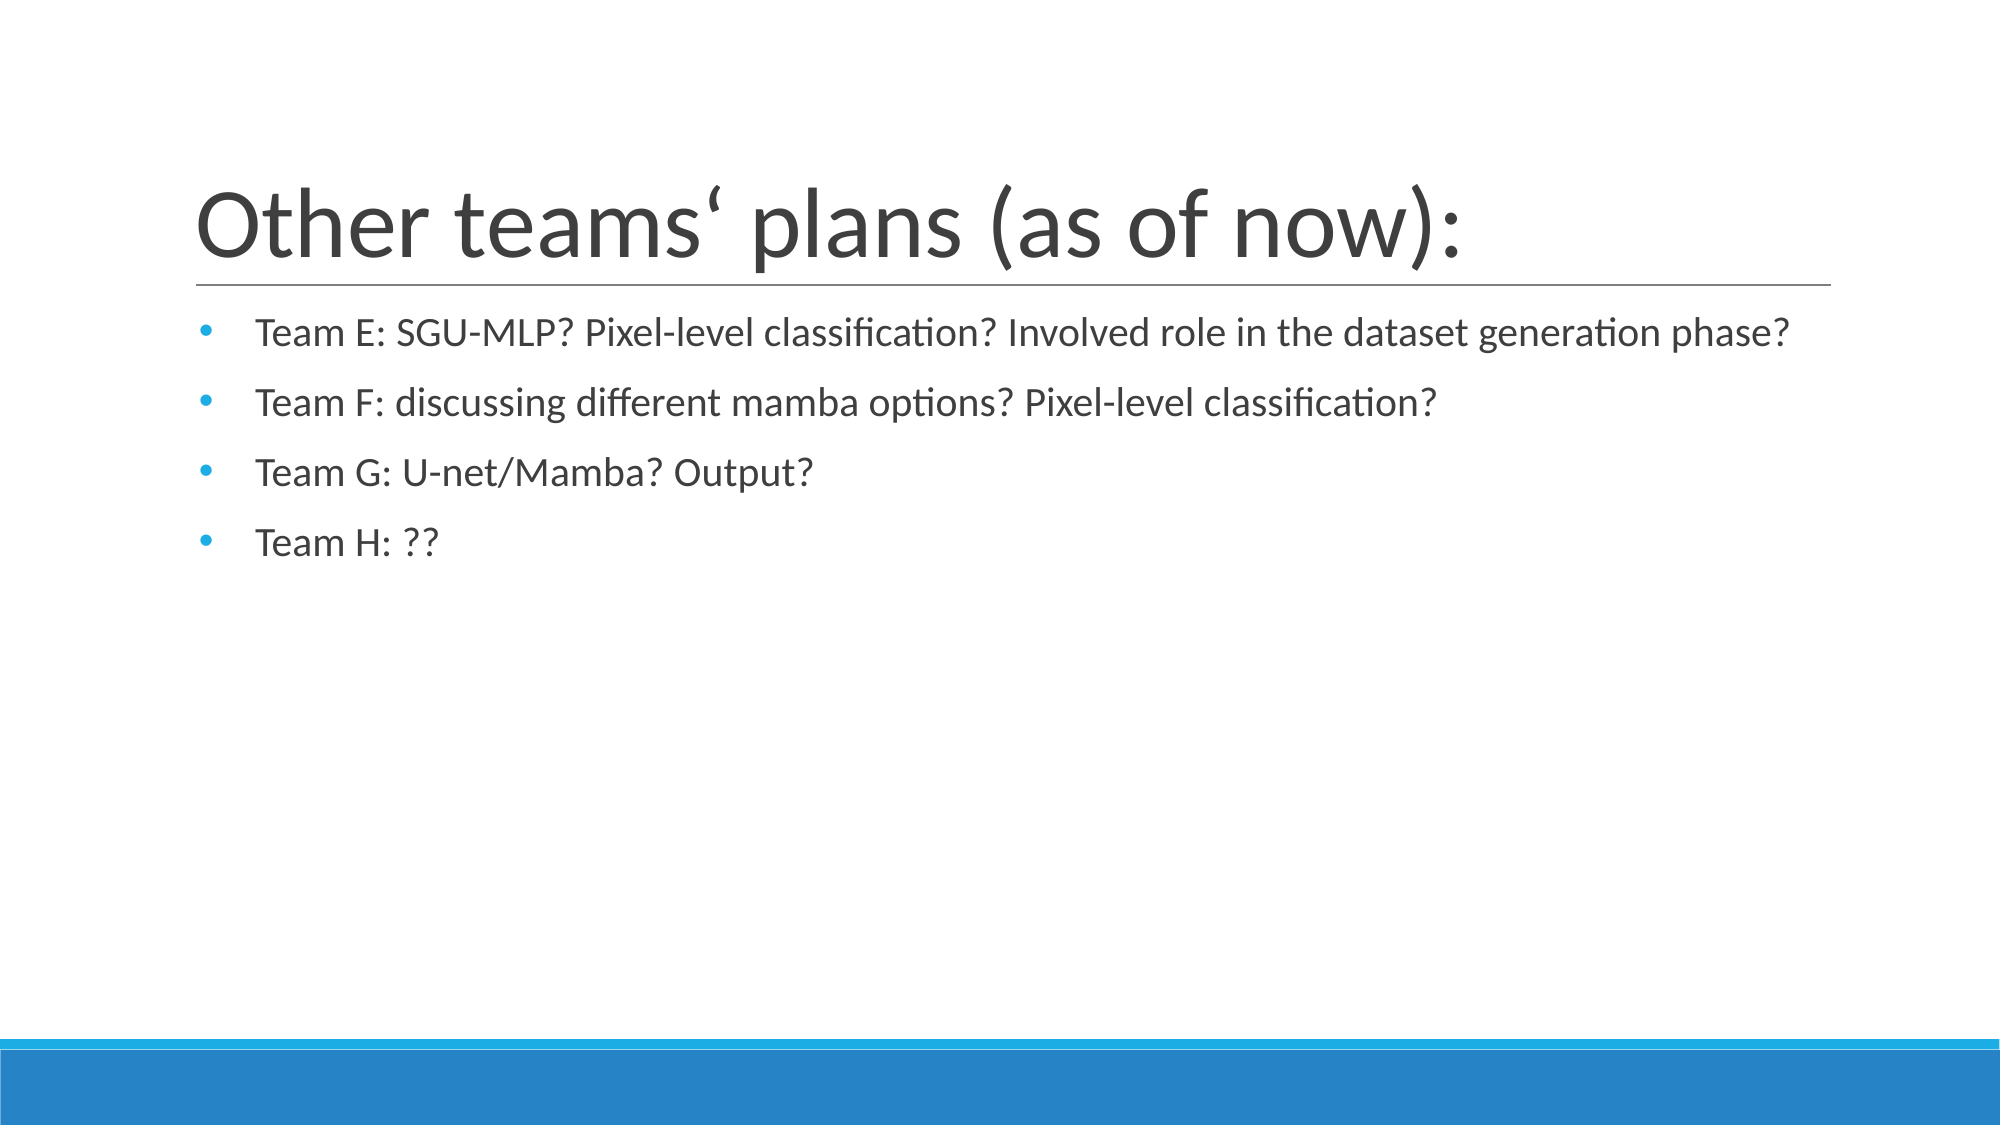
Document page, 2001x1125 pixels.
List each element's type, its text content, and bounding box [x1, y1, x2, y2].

title Other teams‘ plans (as of now): [180, 47, 1830, 285]
list Team E: SGU-MLP? Pixel-level classification? Involved role in the dataset generation phase? Team F: discussing different mamba options? Pixel-level classification? Team G: U-net/Mamba? Output? Team H: ?? [180, 302, 1830, 963]
